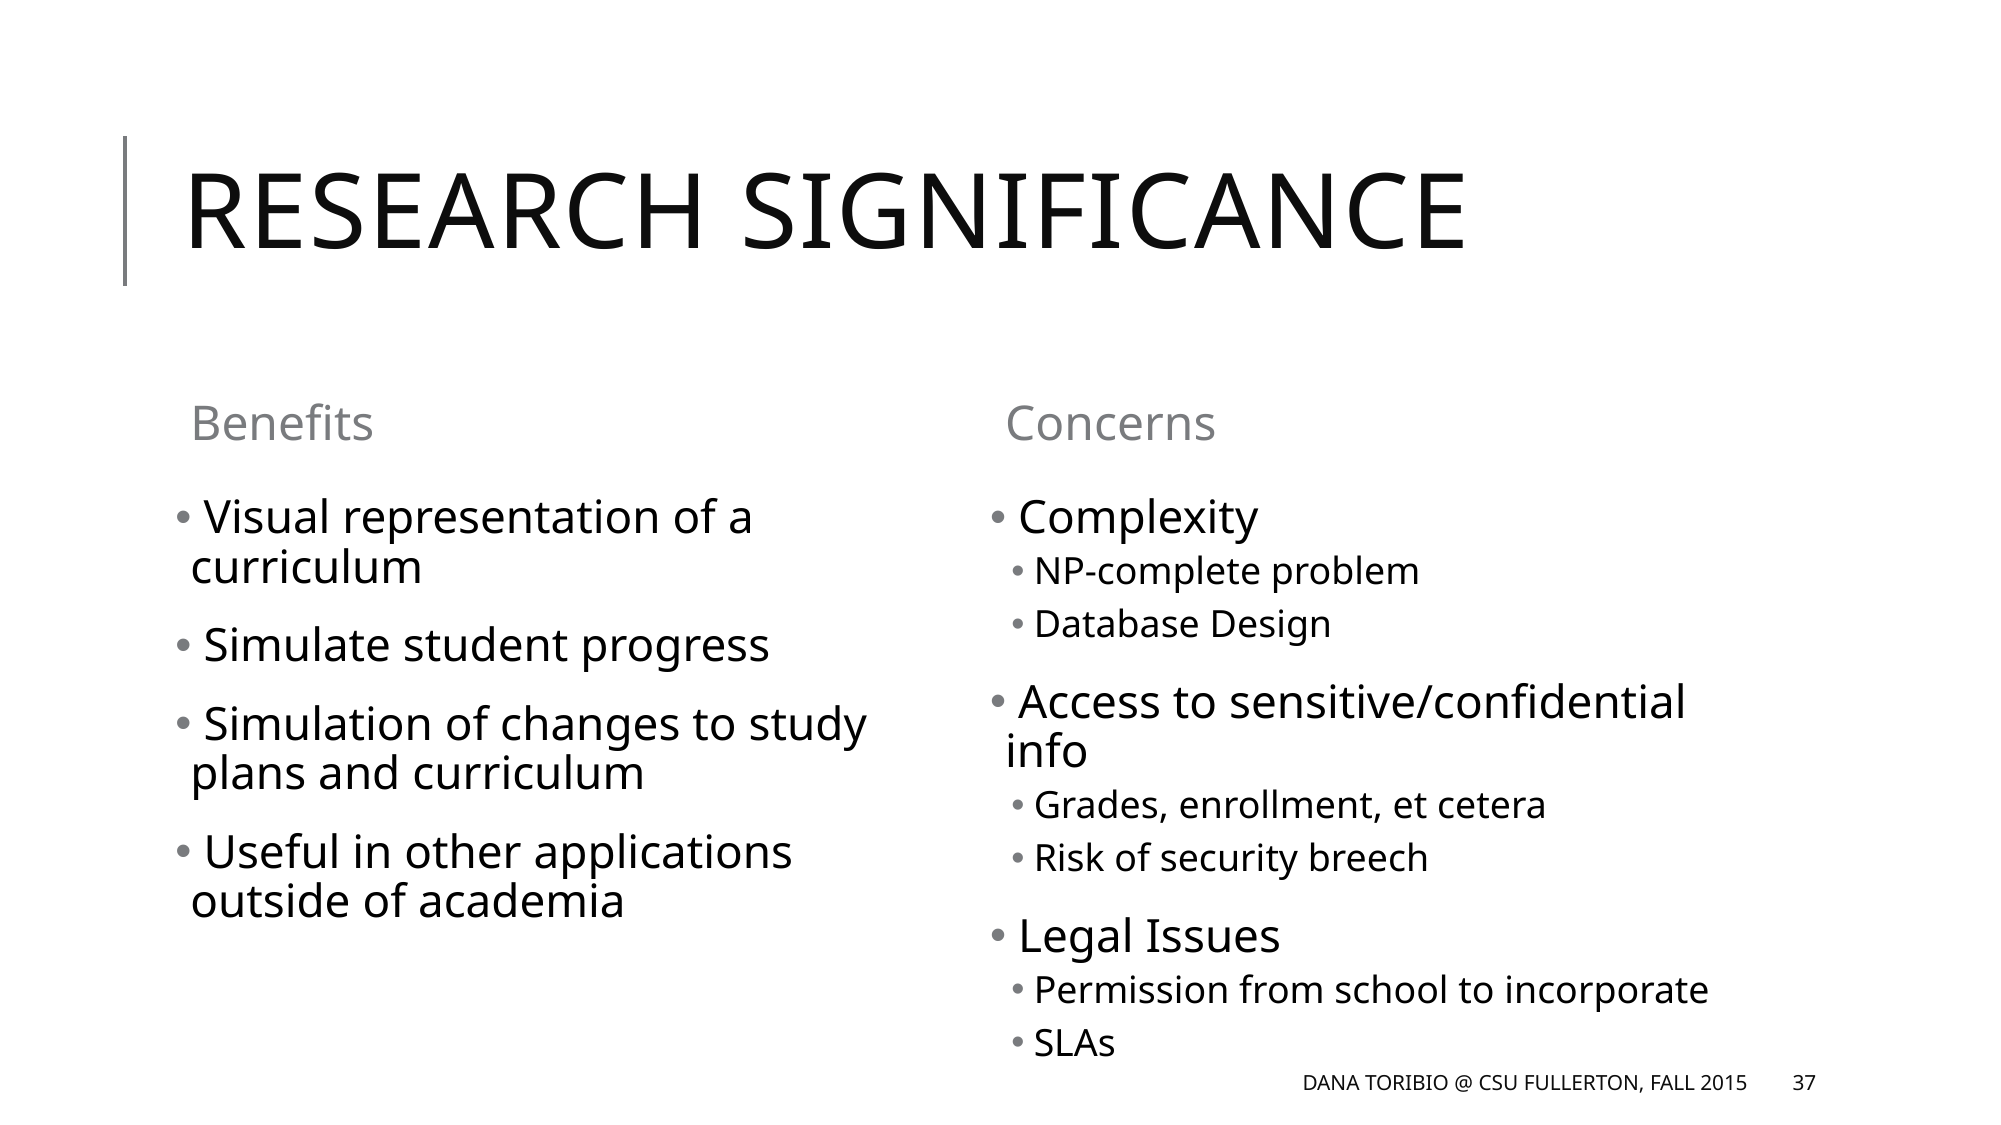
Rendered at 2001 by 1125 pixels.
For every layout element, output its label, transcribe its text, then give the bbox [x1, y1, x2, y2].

list Visual representation of a curriculum Simulate student progress Simulation of changes to study plans and curriculum Useful in other applications outside of academia [168, 486, 948, 1035]
list Complexity NP-complete problem Database Design Access to sensitive/confidential info Grades, enrollment, et cetera Risk of security breech Legal Issues Permission from school to incorporate SLAs [982, 486, 1763, 1035]
title Research Significance [168, 96, 1763, 342]
list Concerns [982, 357, 1763, 486]
list Benefits [168, 357, 948, 486]
footer Dana Toribio @ CSU Fullerton, Fall 2015 [794, 1061, 1763, 1107]
slide_number 37 [1777, 1061, 1938, 1107]
